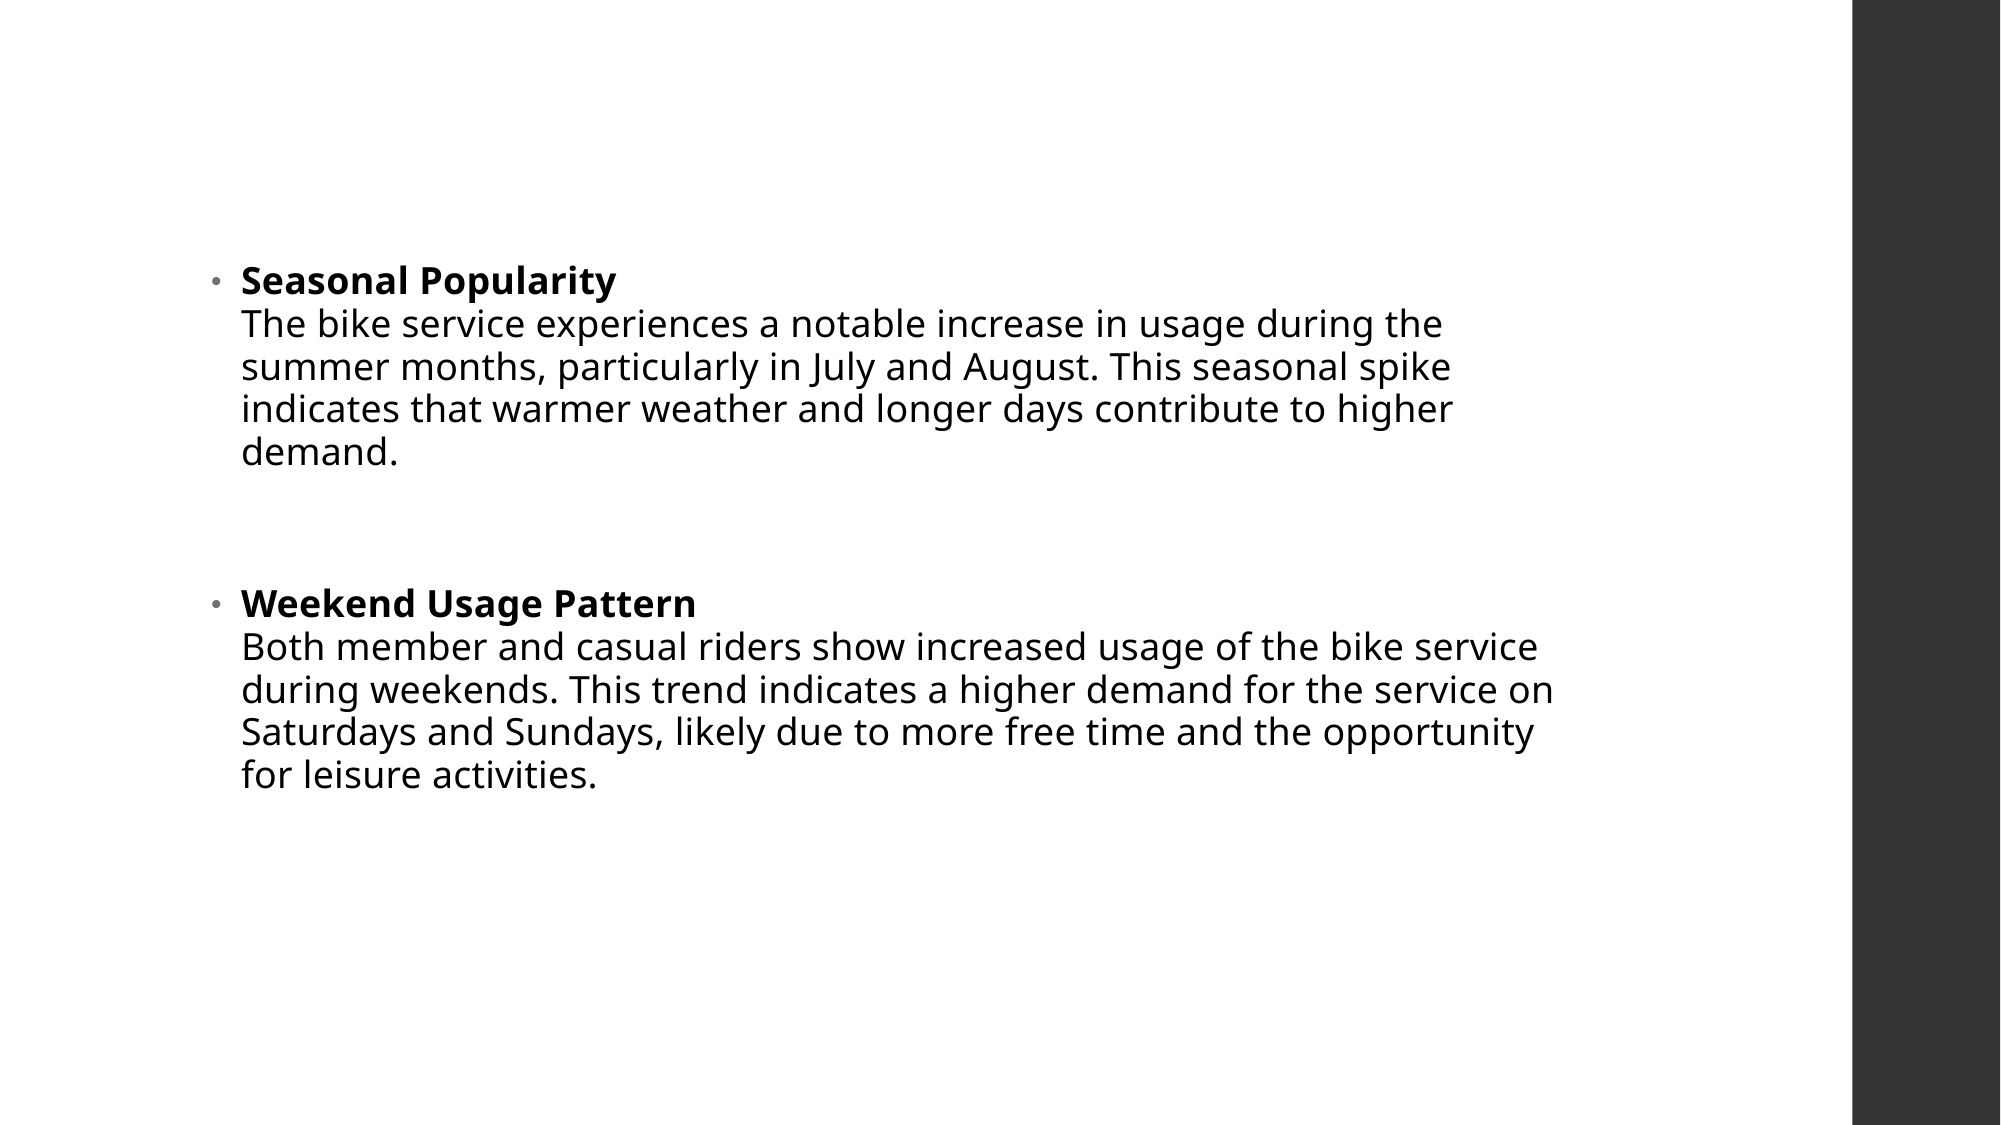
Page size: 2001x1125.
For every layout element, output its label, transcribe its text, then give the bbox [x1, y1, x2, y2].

list Seasonal Popularity The bike service experiences a notable increase in usage during the summer months, particularly in July and August. This seasonal spike indicates that warmer weather and longer days contribute to higher demand. Weekend Usage Pattern Both member and casual riders show increased usage of the bike service during weekends. This trend indicates a higher demand for the service on Saturdays and Sundays, likely due to more free time and the opportunity for leisure activities. [196, 253, 1606, 967]
